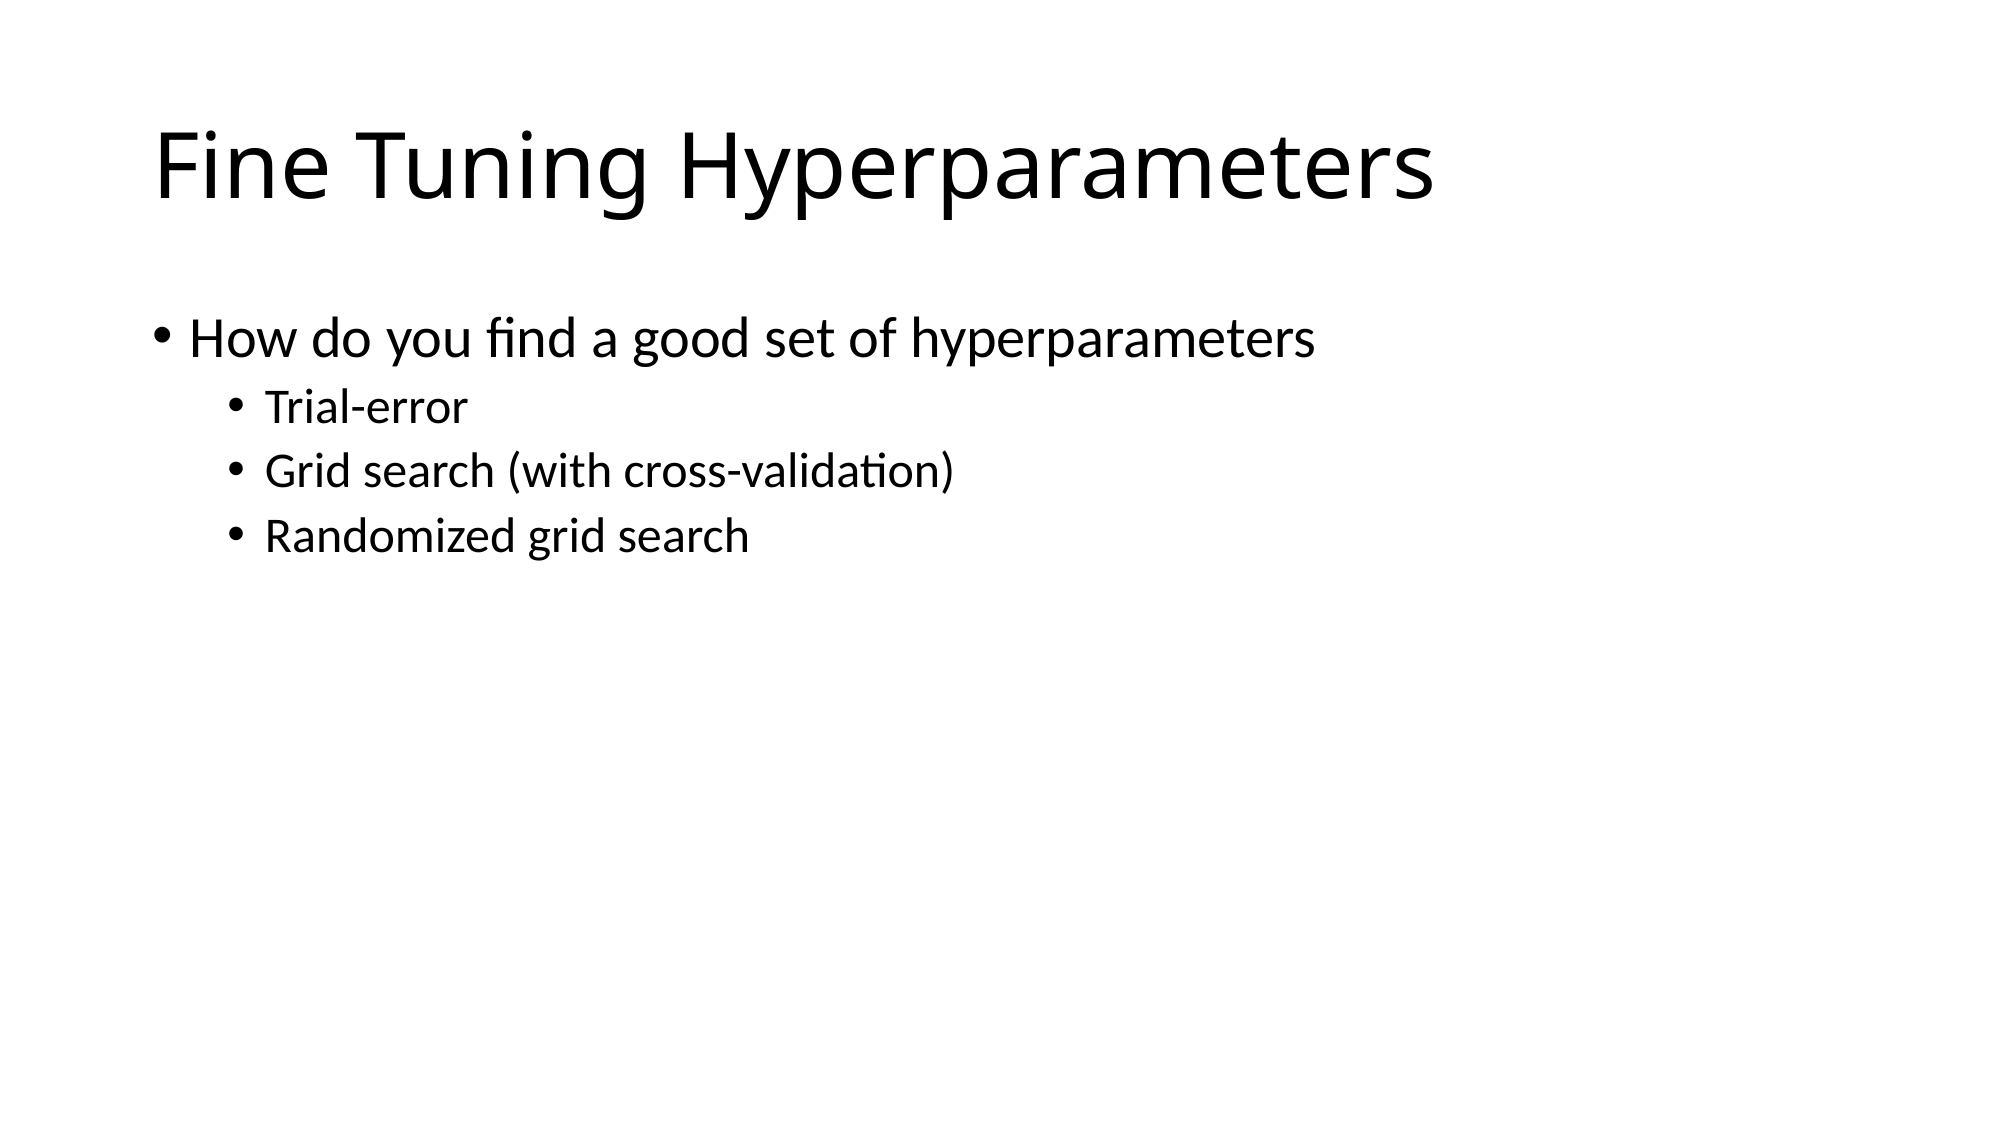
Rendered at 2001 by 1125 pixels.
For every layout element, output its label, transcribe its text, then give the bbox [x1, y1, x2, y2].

title Fine Tuning Hyperparameters [137, 59, 1863, 278]
list How do you find a good set of hyperparameters Trial-error Grid search (with cross-validation) Randomized grid search [137, 299, 1863, 1014]
